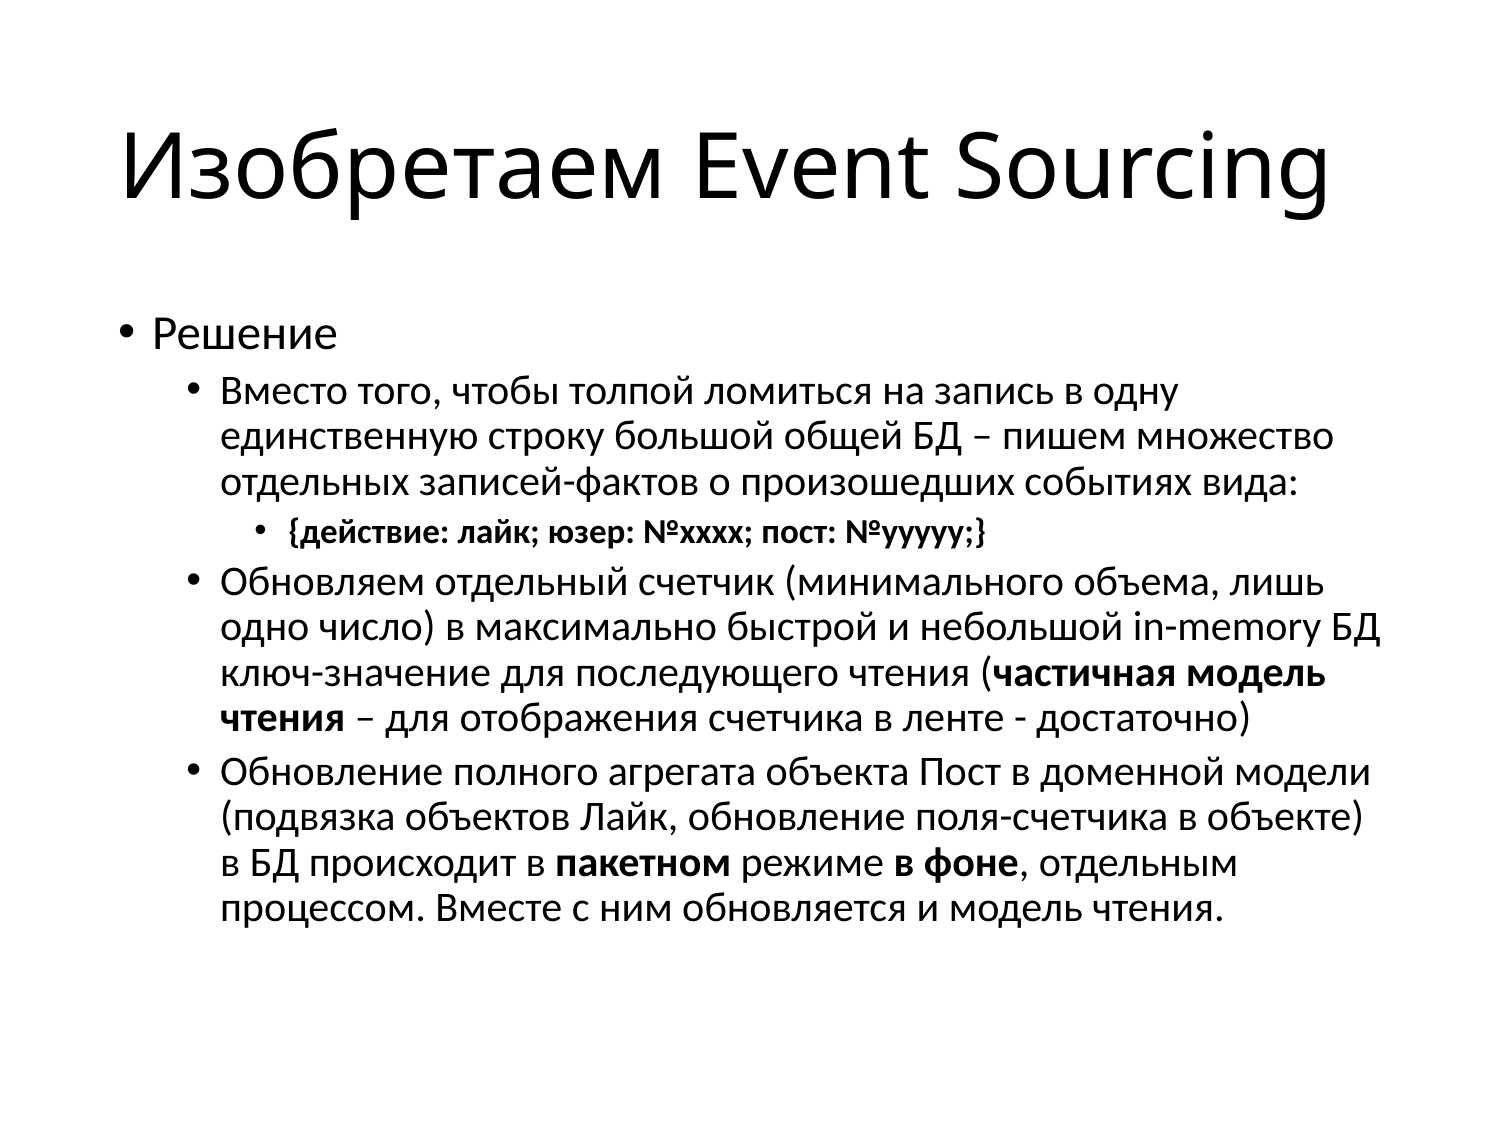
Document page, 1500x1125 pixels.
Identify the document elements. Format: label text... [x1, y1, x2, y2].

list Решение Вместо того, чтобы толпой ломиться на запись в одну единственную строку большой общей БД – пишем множество отдельных записей-фактов о произошедших событиях вида: {действие: лайк; юзер: №хххх; пост: №ууууу;} Обновляем отдельный счетчик (минимального объема, лишь одно число) в максимально быстрой и небольшой in-memory БД ключ-значение для последующего чтения (частичная модель чтения – для отображения счетчика в ленте - достаточно) Обновление полного агрегата объекта Пост в доменной модели (подвязка объектов Лайк, обновление поля-счетчика в объекте) в БД происходит в пакетном режиме в фоне, отдельным процессом. Вместе с ним обновляется и модель чтения. [103, 299, 1397, 1014]
title Изобретаем Event Sourcing [103, 59, 1397, 278]
